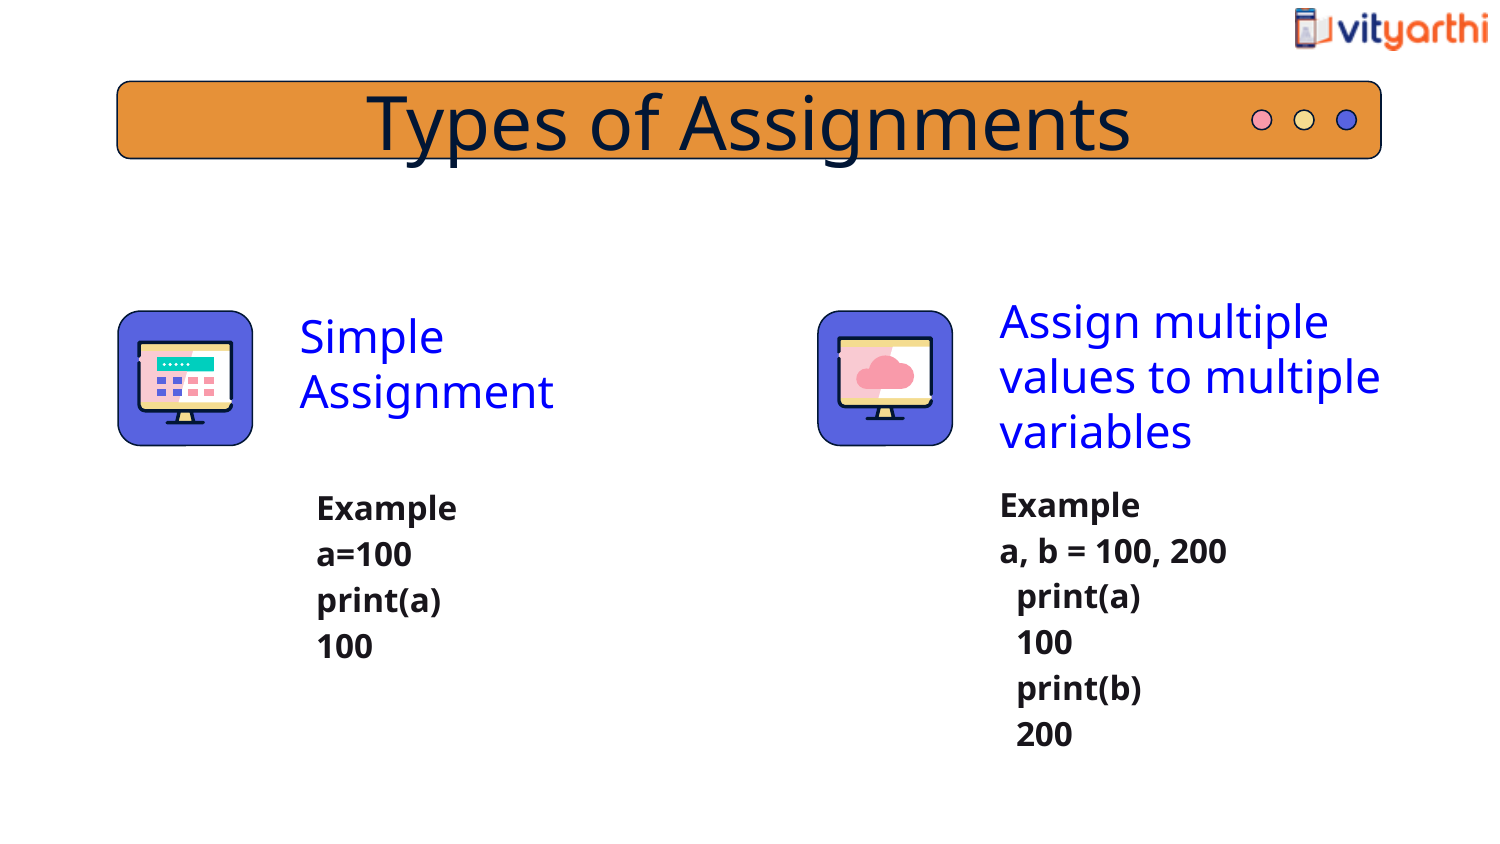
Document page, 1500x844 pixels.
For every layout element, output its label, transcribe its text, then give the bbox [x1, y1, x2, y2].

text_box [117, 81, 223, 159]
text_box Assign multiple values to multiple variables [999, 336, 1382, 364]
picture [1295, 8, 1488, 51]
text_box Types of Assignments [223, 72, 1276, 167]
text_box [137, 340, 234, 425]
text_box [837, 336, 934, 421]
text_box Example a, b = 100, 200 print(a) 100 print(b) 200 [999, 478, 1430, 753]
text_box Simple Assignment [299, 324, 682, 364]
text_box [1251, 109, 1357, 131]
text_box Example a=100 print(a) 100 [299, 492, 493, 654]
text_box [1276, 81, 1382, 159]
text_box [999, 364, 1382, 462]
text_box [118, 311, 253, 446]
text_box [299, 364, 682, 462]
text_box [817, 311, 953, 446]
